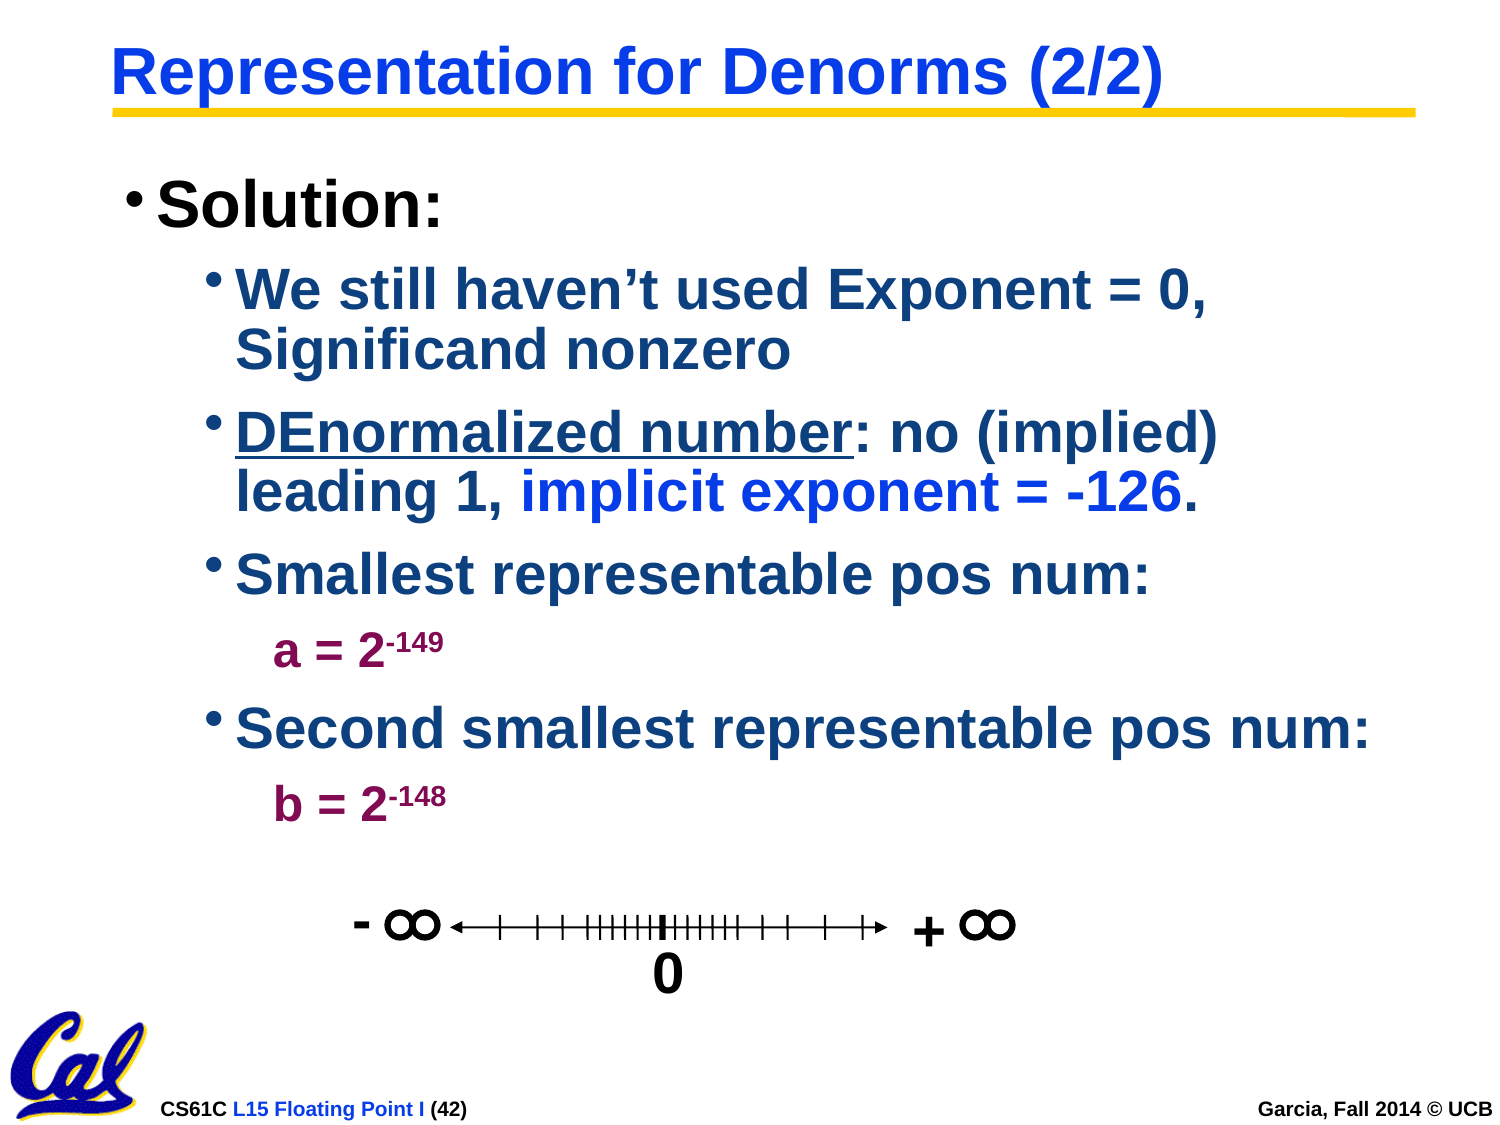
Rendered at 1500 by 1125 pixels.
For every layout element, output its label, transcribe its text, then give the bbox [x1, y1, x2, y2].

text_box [337, 874, 1013, 1013]
text_box Solution: We still haven’t used Exponent = 0, Significand nonzero DEnormalized number: no (implied) leading 1, implicit exponent = -126. Smallest representable pos num: a = 2-149 Second smallest representable pos num: b = 2-148 [112, 174, 1400, 836]
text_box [587, 914, 651, 941]
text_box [499, 914, 563, 941]
picture [10, 1011, 150, 1121]
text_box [762, 914, 863, 941]
title Representation for Denorms (2/2) [99, 34, 1178, 113]
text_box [674, 914, 738, 941]
